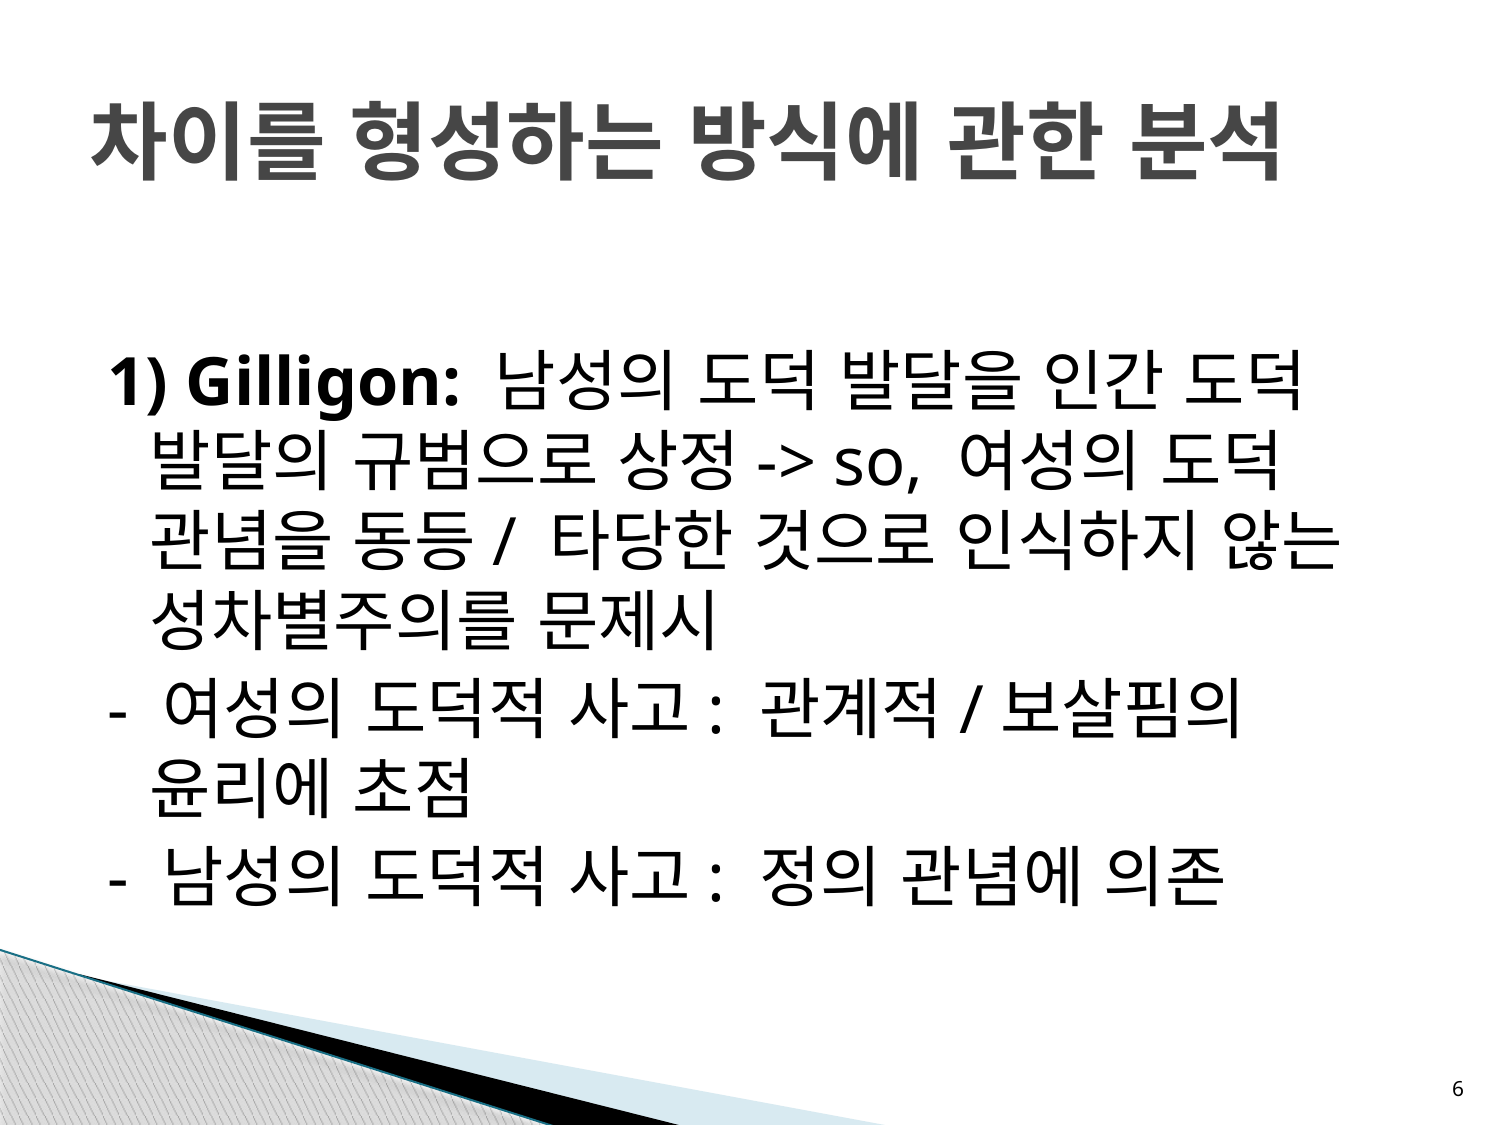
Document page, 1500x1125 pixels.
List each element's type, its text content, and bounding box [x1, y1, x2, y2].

list 1) Gilligon: 남성의 도덕 발달을 인간 도덕 발달의 규범으로 상정-> so, 여성의 도덕 관념을 동등/ 타당한 것으로 인식하지 않는 성차별주의를 문제시 - 여성의 도덕적 사고: 관계적/보살핌의 윤리에 초점 - 남성의 도덕적 사고: 정의 관념에 의존 [75, 243, 1425, 986]
title 차이를 형성하는 방식에 관한 분석 [75, 45, 1425, 233]
slide_number 6 [1418, 1051, 1479, 1112]
